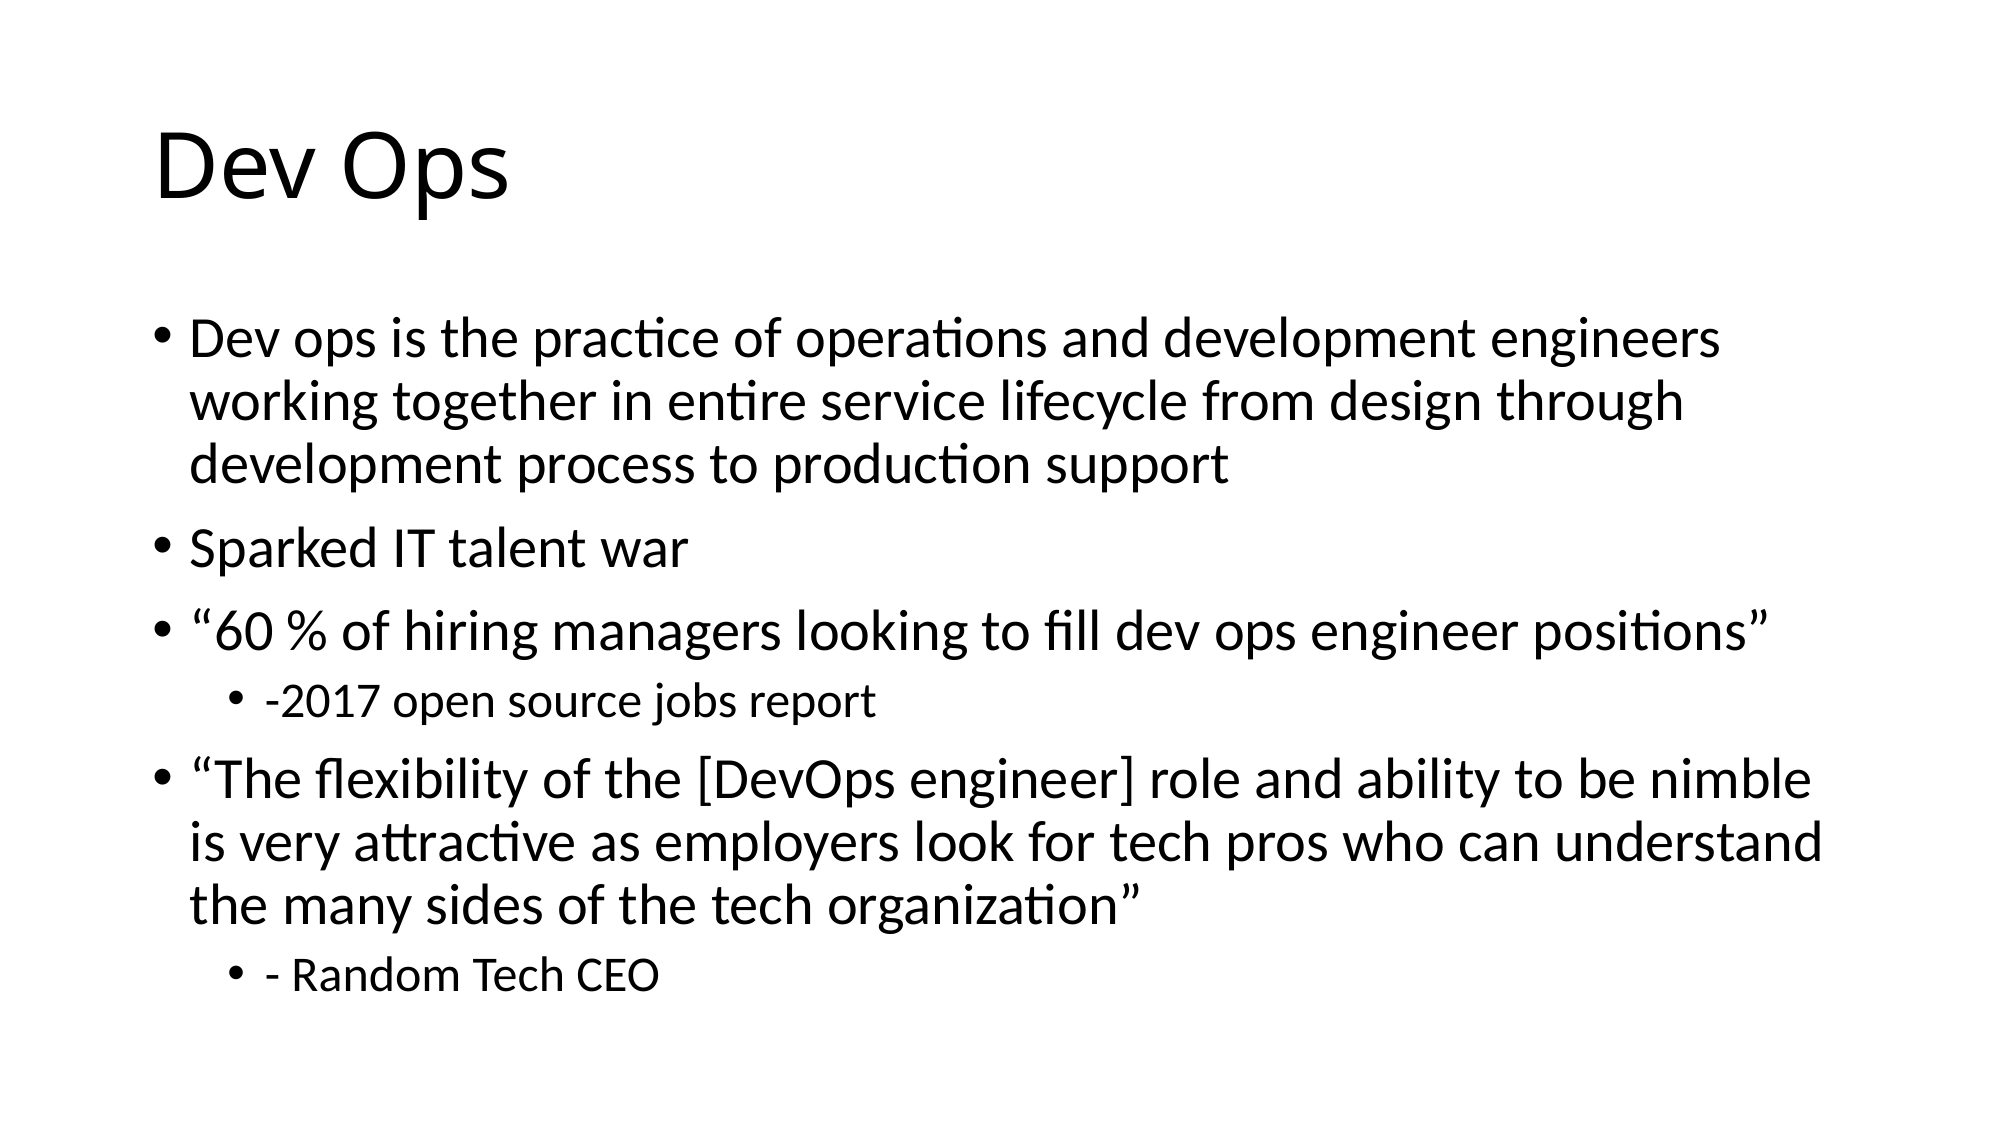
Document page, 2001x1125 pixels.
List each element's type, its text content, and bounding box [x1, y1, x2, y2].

title Dev Ops [137, 59, 1863, 278]
list Dev ops is the practice of operations and development engineers working together in entire service lifecycle from design through development process to production support Sparked IT talent war “60 % of hiring managers looking to fill dev ops engineer positions” -2017 open source jobs report “The flexibility of the [DevOps engineer] role and ability to be nimble is very attractive as employers look for tech pros who can understand the many sides of the tech organization” - Random Tech CEO [137, 299, 1863, 1014]
